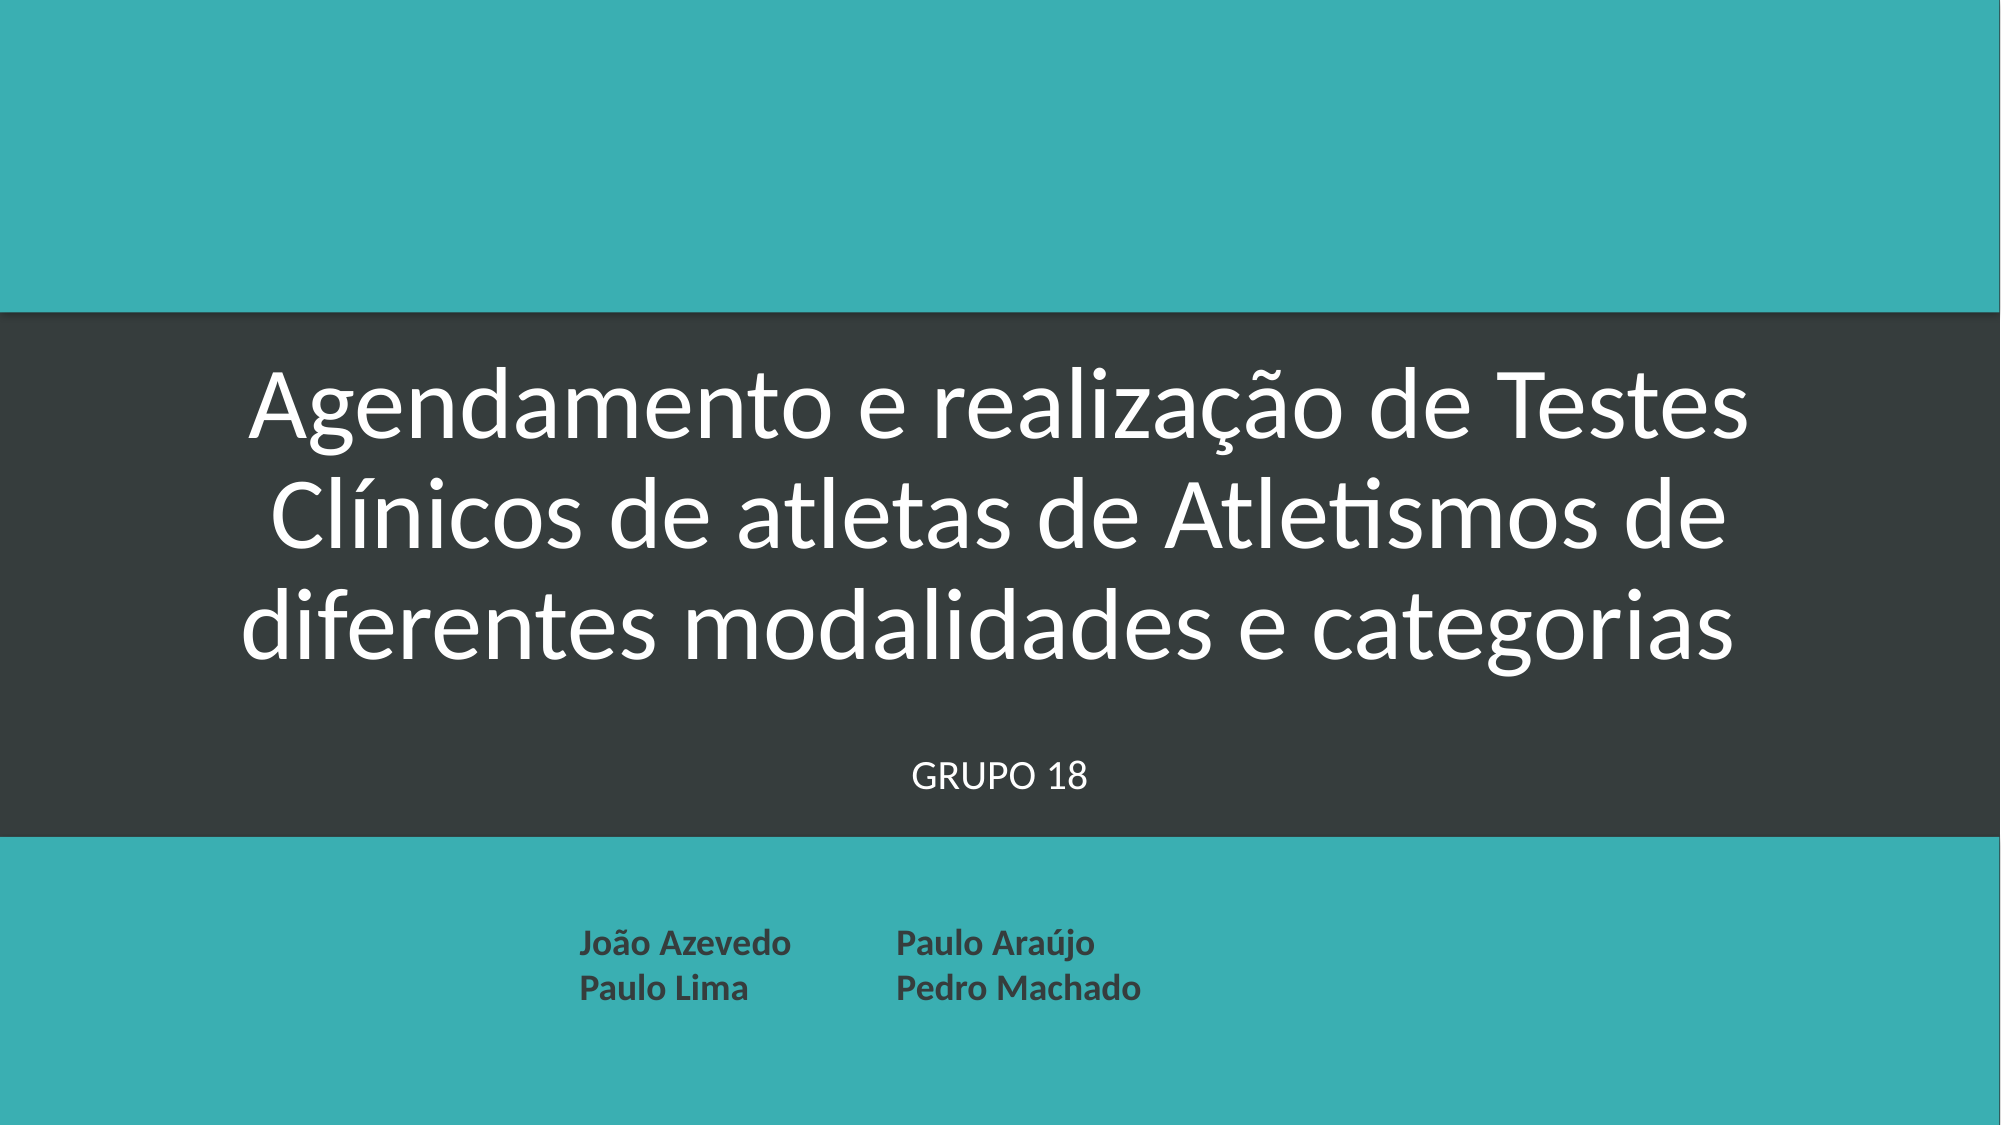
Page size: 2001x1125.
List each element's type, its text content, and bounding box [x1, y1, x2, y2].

text_box Grupo 18 [212, 746, 1788, 854]
text_box Agendamento e realização de Testes Clínicos de atletas de Atletismos de diferentes modalidades e categorias [212, 338, 1788, 689]
text_box João Azevedo Paulo Araújo Paulo Lima Pedro Machado [564, 911, 1634, 1016]
